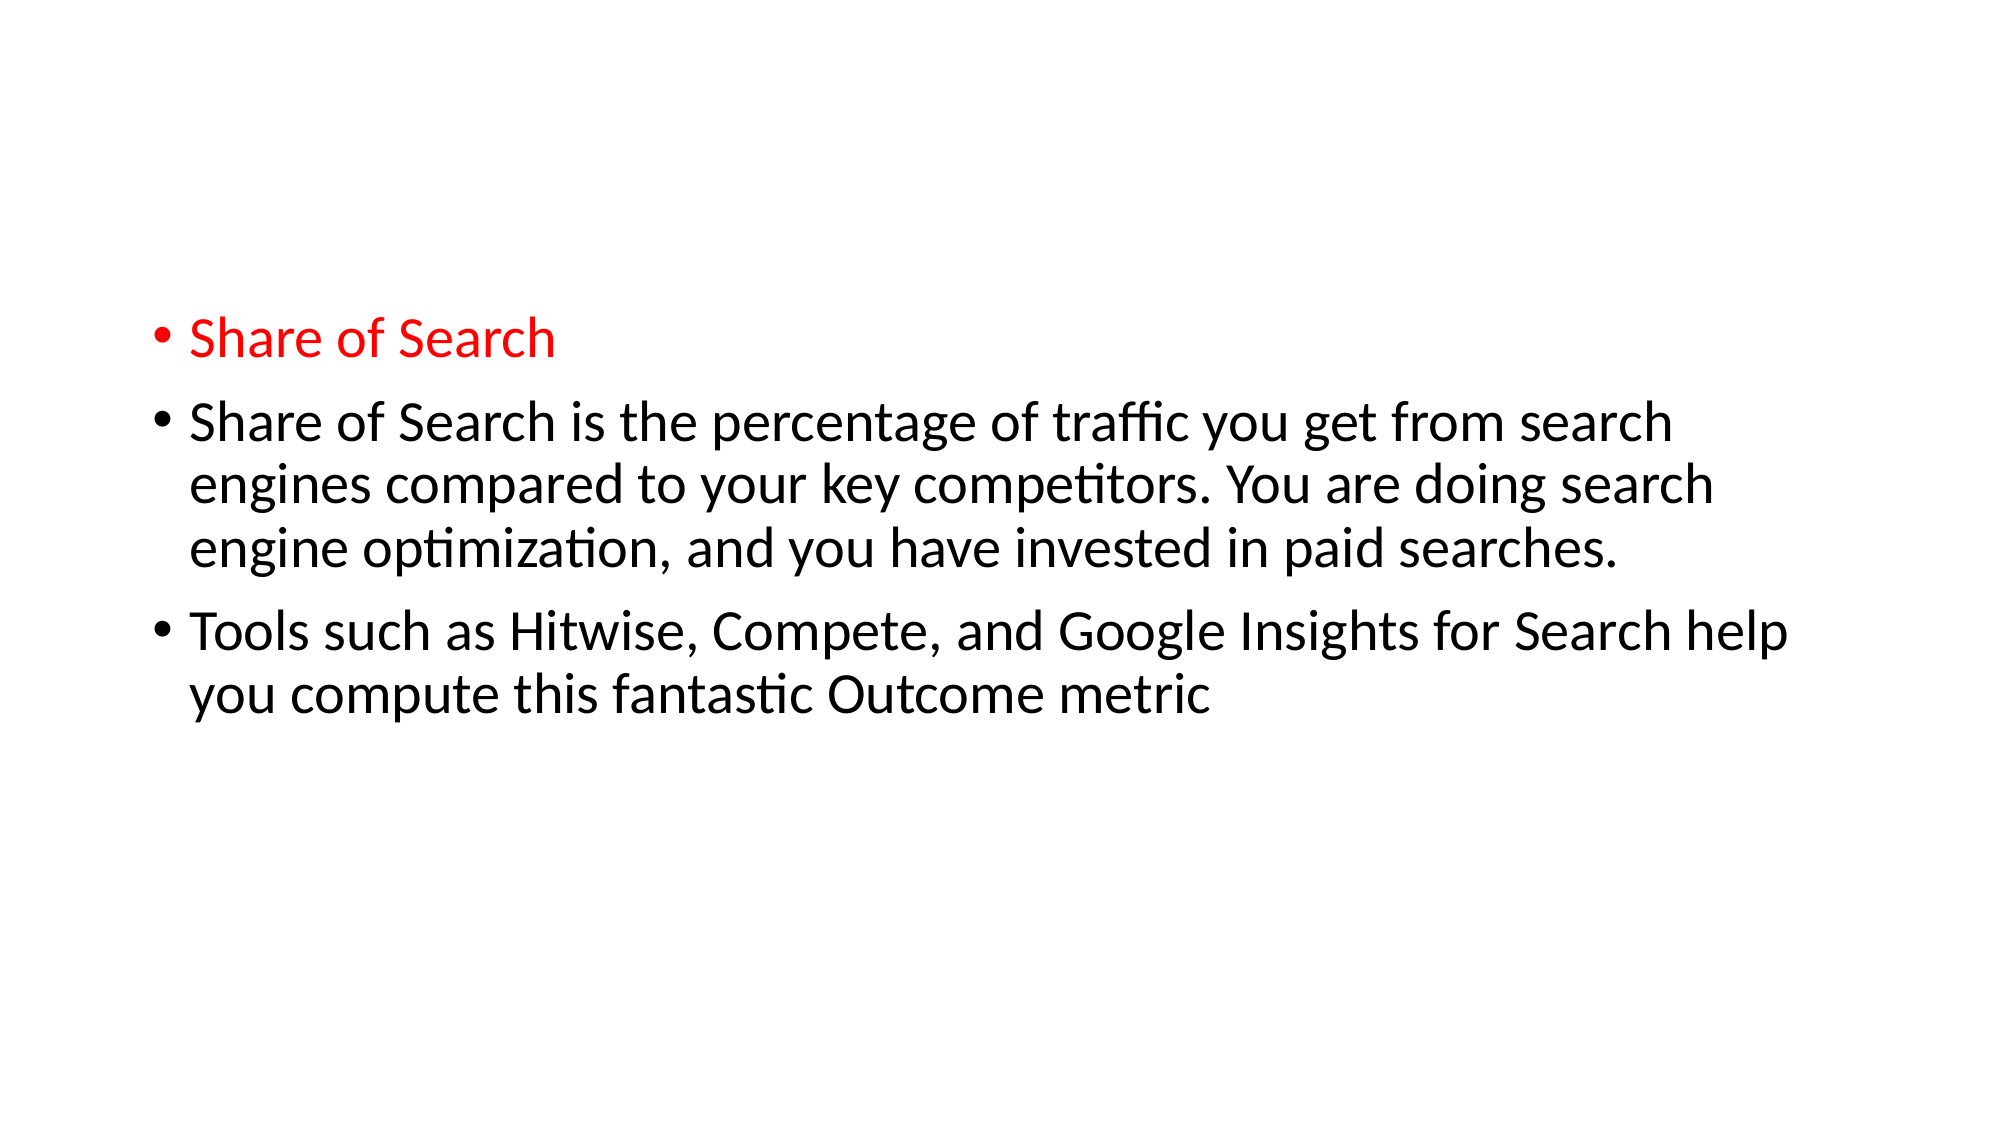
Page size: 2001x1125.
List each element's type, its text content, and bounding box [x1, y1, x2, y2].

list Share of Search Share of Search is the percentage of traffic you get from search engines compared to your key competitors. You are doing search engine optimization, and you have invested in paid searches. Tools such as Hitwise, Compete, and Google Insights for Search help you compute this fantastic Outcome metric [137, 299, 1863, 1014]
